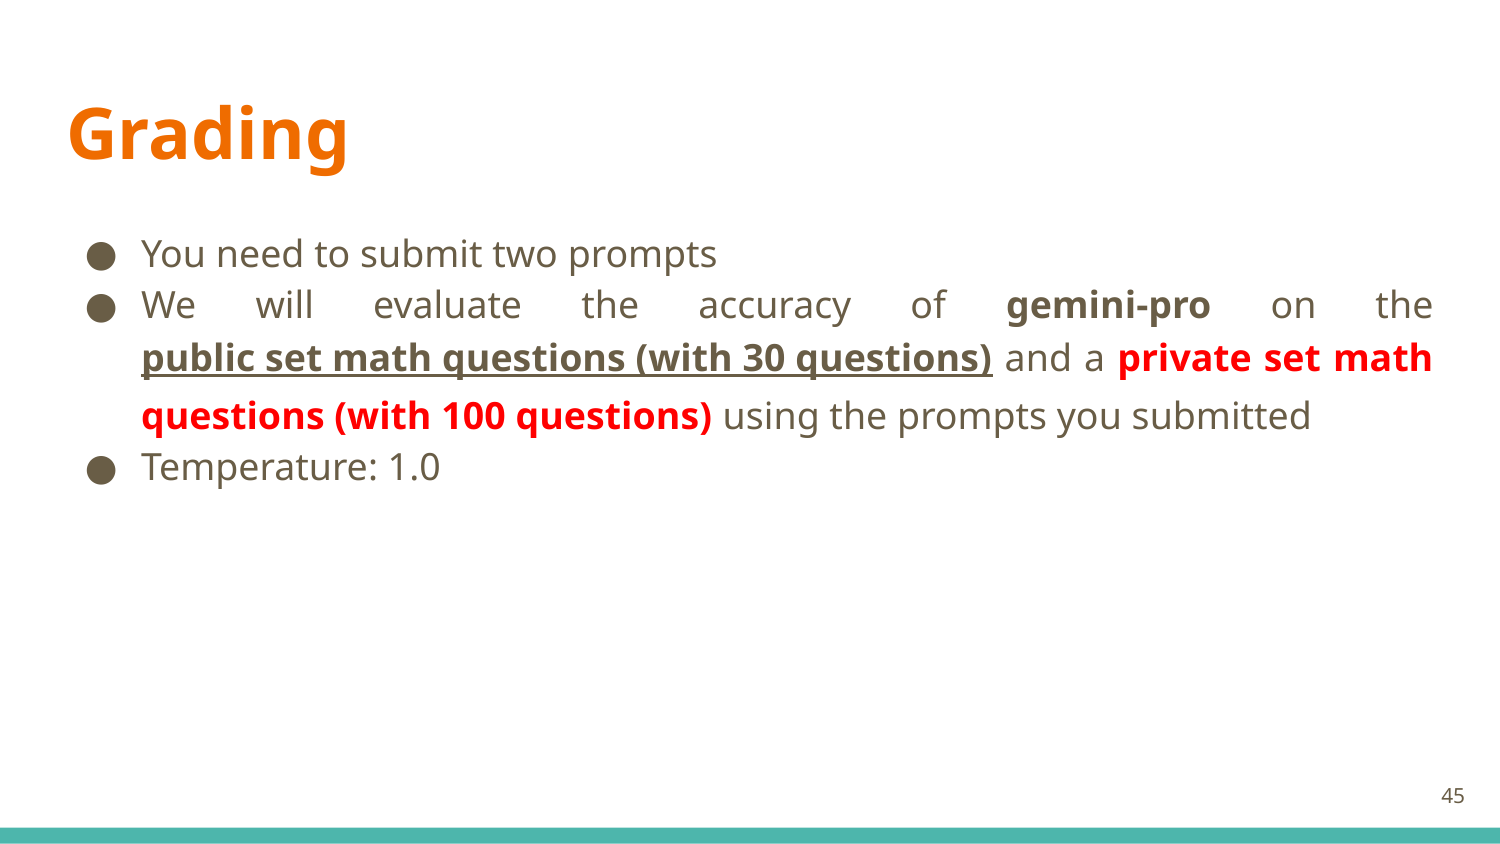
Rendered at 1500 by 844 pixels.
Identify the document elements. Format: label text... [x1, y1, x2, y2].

list You need to submit two prompts We will evaluate the accuracy of gemini-pro on the public set math questions (with 30 questions) and a private set math questions (with 100 questions) using the prompts you submitted Temperature: 1.0 [51, 207, 1449, 750]
slide_number ‹#› [1389, 764, 1480, 830]
title Grading [51, 72, 1449, 189]
